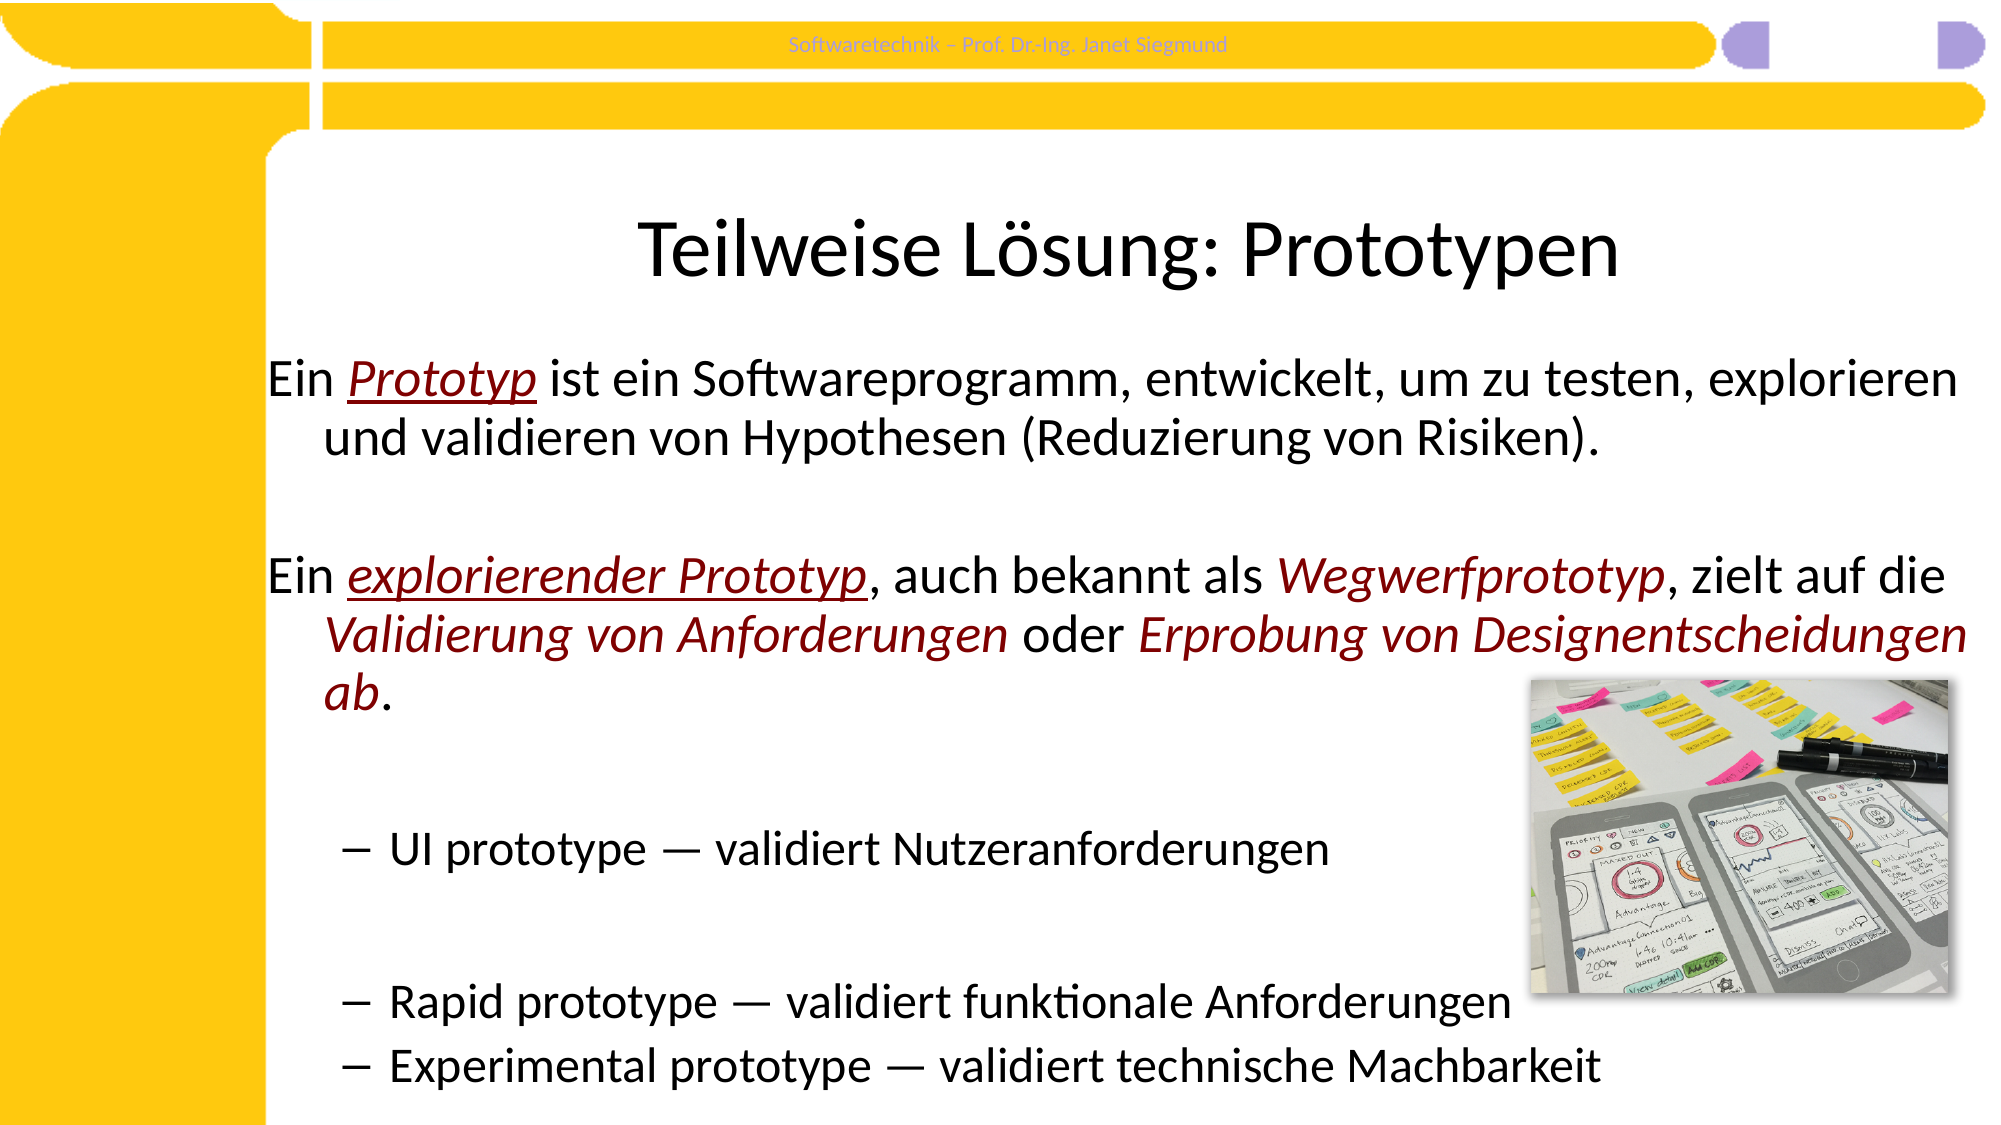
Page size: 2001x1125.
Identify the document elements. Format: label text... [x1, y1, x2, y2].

title Teilweise Lösung: Prototypen [267, 149, 1993, 338]
picture [0, 3, 1999, 1125]
list Ein Prototyp ist ein Softwareprogramm, entwickelt, um zu testen, explorieren und validieren von Hypothesen (Reduzierung von Risiken). Ein explorierender Prototyp, auch bekannt als Wegwerfprototyp, zielt auf die Validierung von Anforderungen oder Erprobung von Designentscheidungen ab. UI prototype — validiert Nutzeranforderungen Rapid prototype — validiert funktionale Anforderungen Experimental prototype — validiert technische Machbarkeit [267, 349, 1993, 1104]
